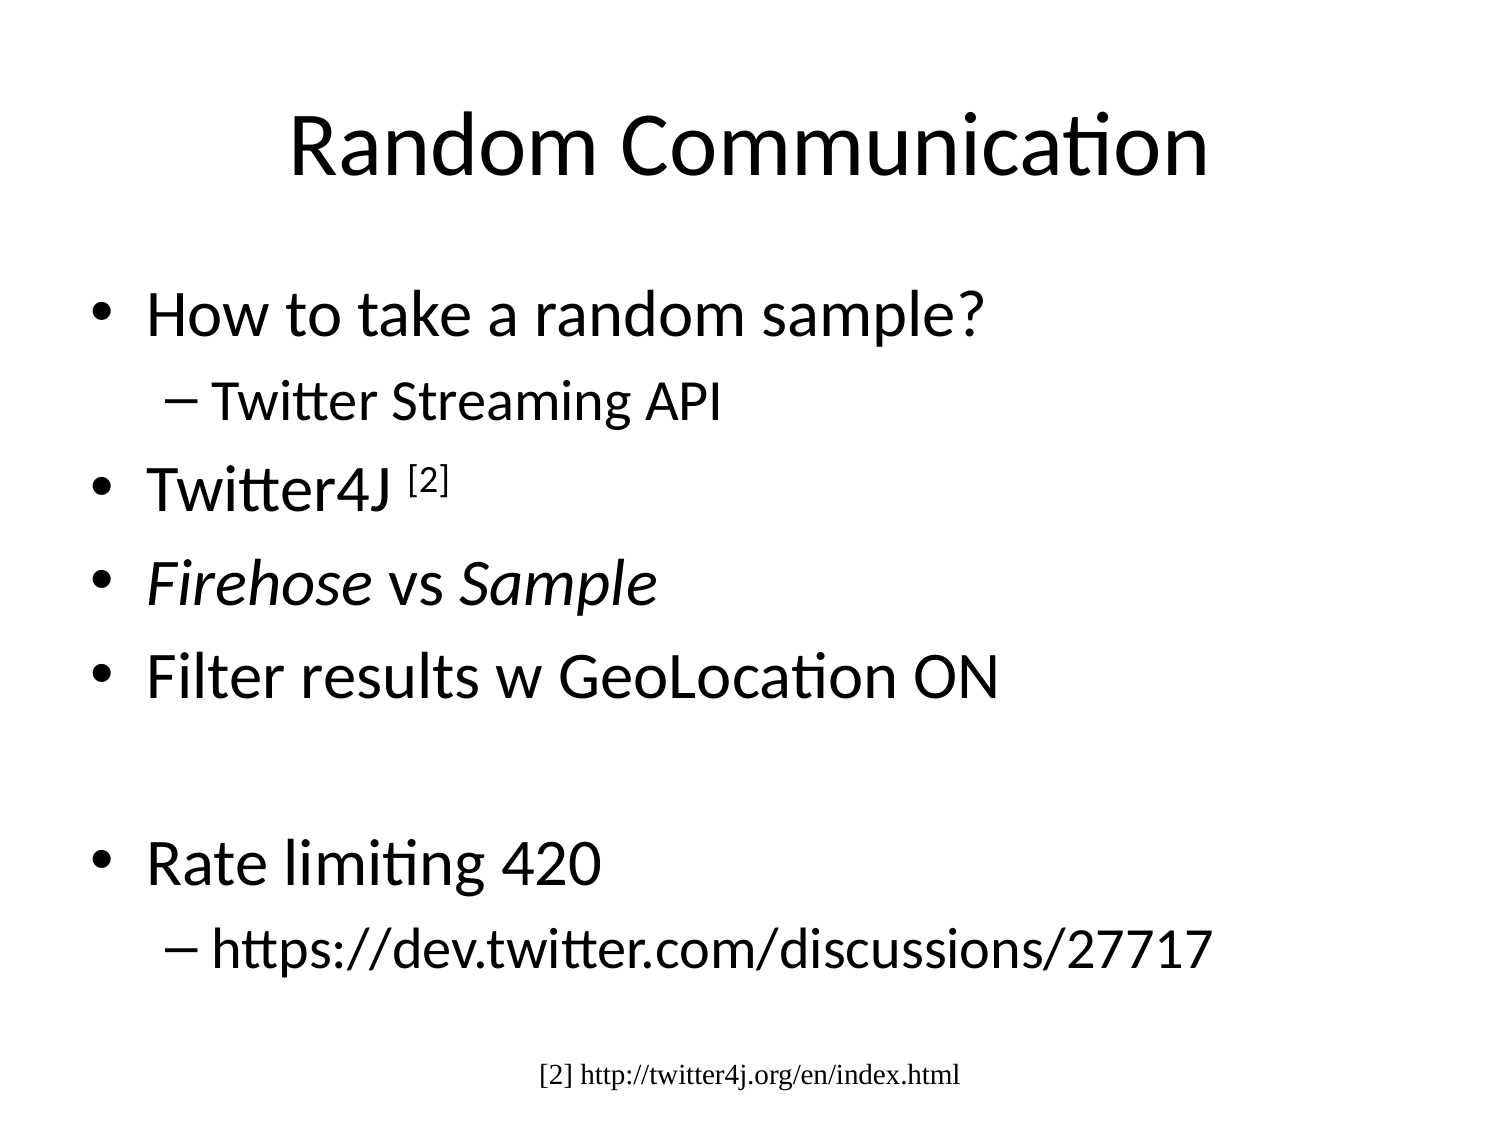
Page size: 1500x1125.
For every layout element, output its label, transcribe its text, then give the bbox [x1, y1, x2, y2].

list How to take a random sample? Twitter Streaming API Twitter4J [2] Firehose vs Sample Filter results w GeoLocation ON Rate limiting 420 https://dev.twitter.com/discussions/27717 [75, 262, 1425, 1005]
footer [2] http://twitter4j.org/en/index.html [512, 1042, 988, 1103]
title Random Communication [75, 45, 1425, 233]
